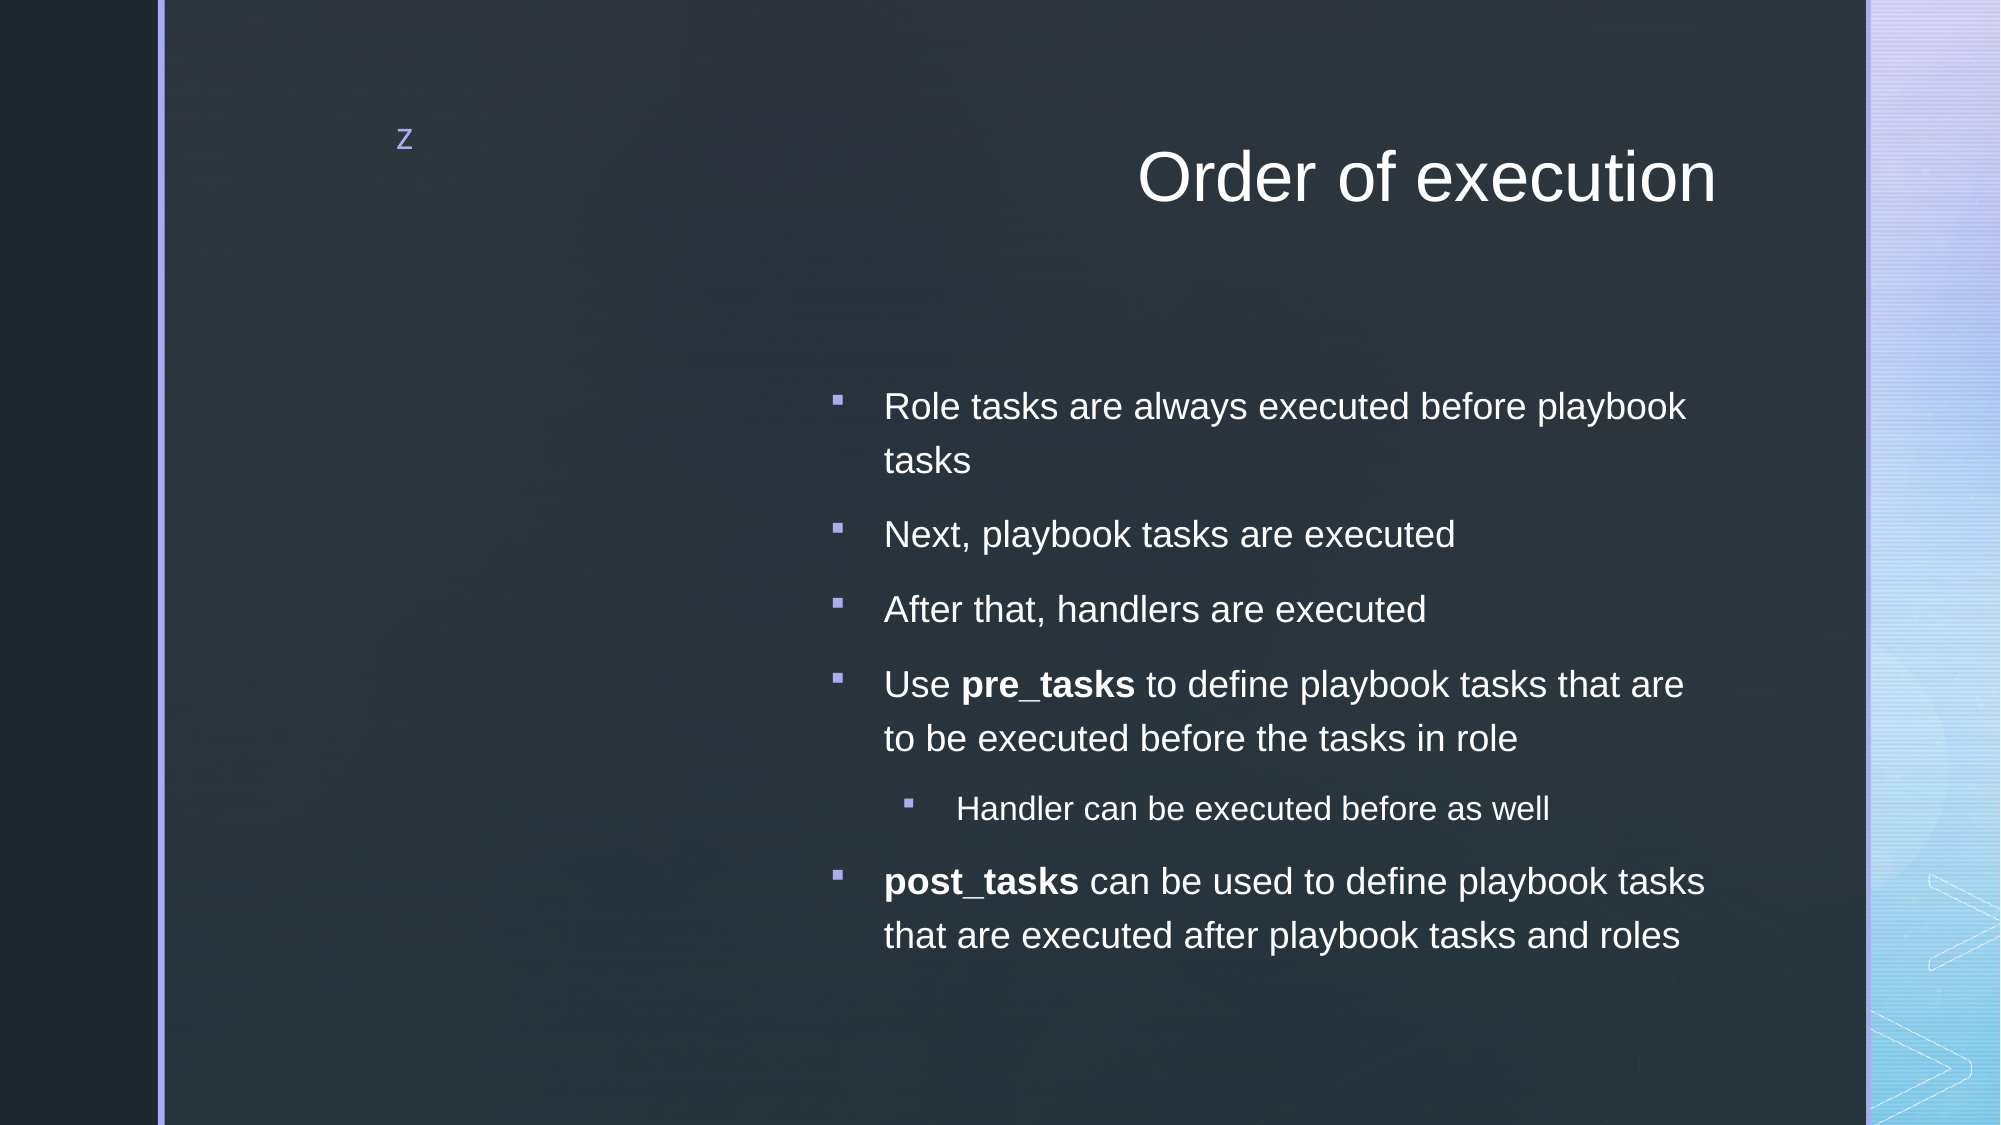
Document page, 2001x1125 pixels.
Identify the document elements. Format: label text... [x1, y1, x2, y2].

title Order of execution [428, 132, 1734, 310]
list Role tasks are always executed before playbook tasks Next, playbook tasks are executed After that, handlers are executed Use pre_tasks to define playbook tasks that are to be executed before the tasks in role Handler can be executed before as well post_tasks can be used to define playbook tasks that are executed after playbook tasks and roles [814, 336, 1734, 993]
picture [1871, 0, 2001, 1125]
